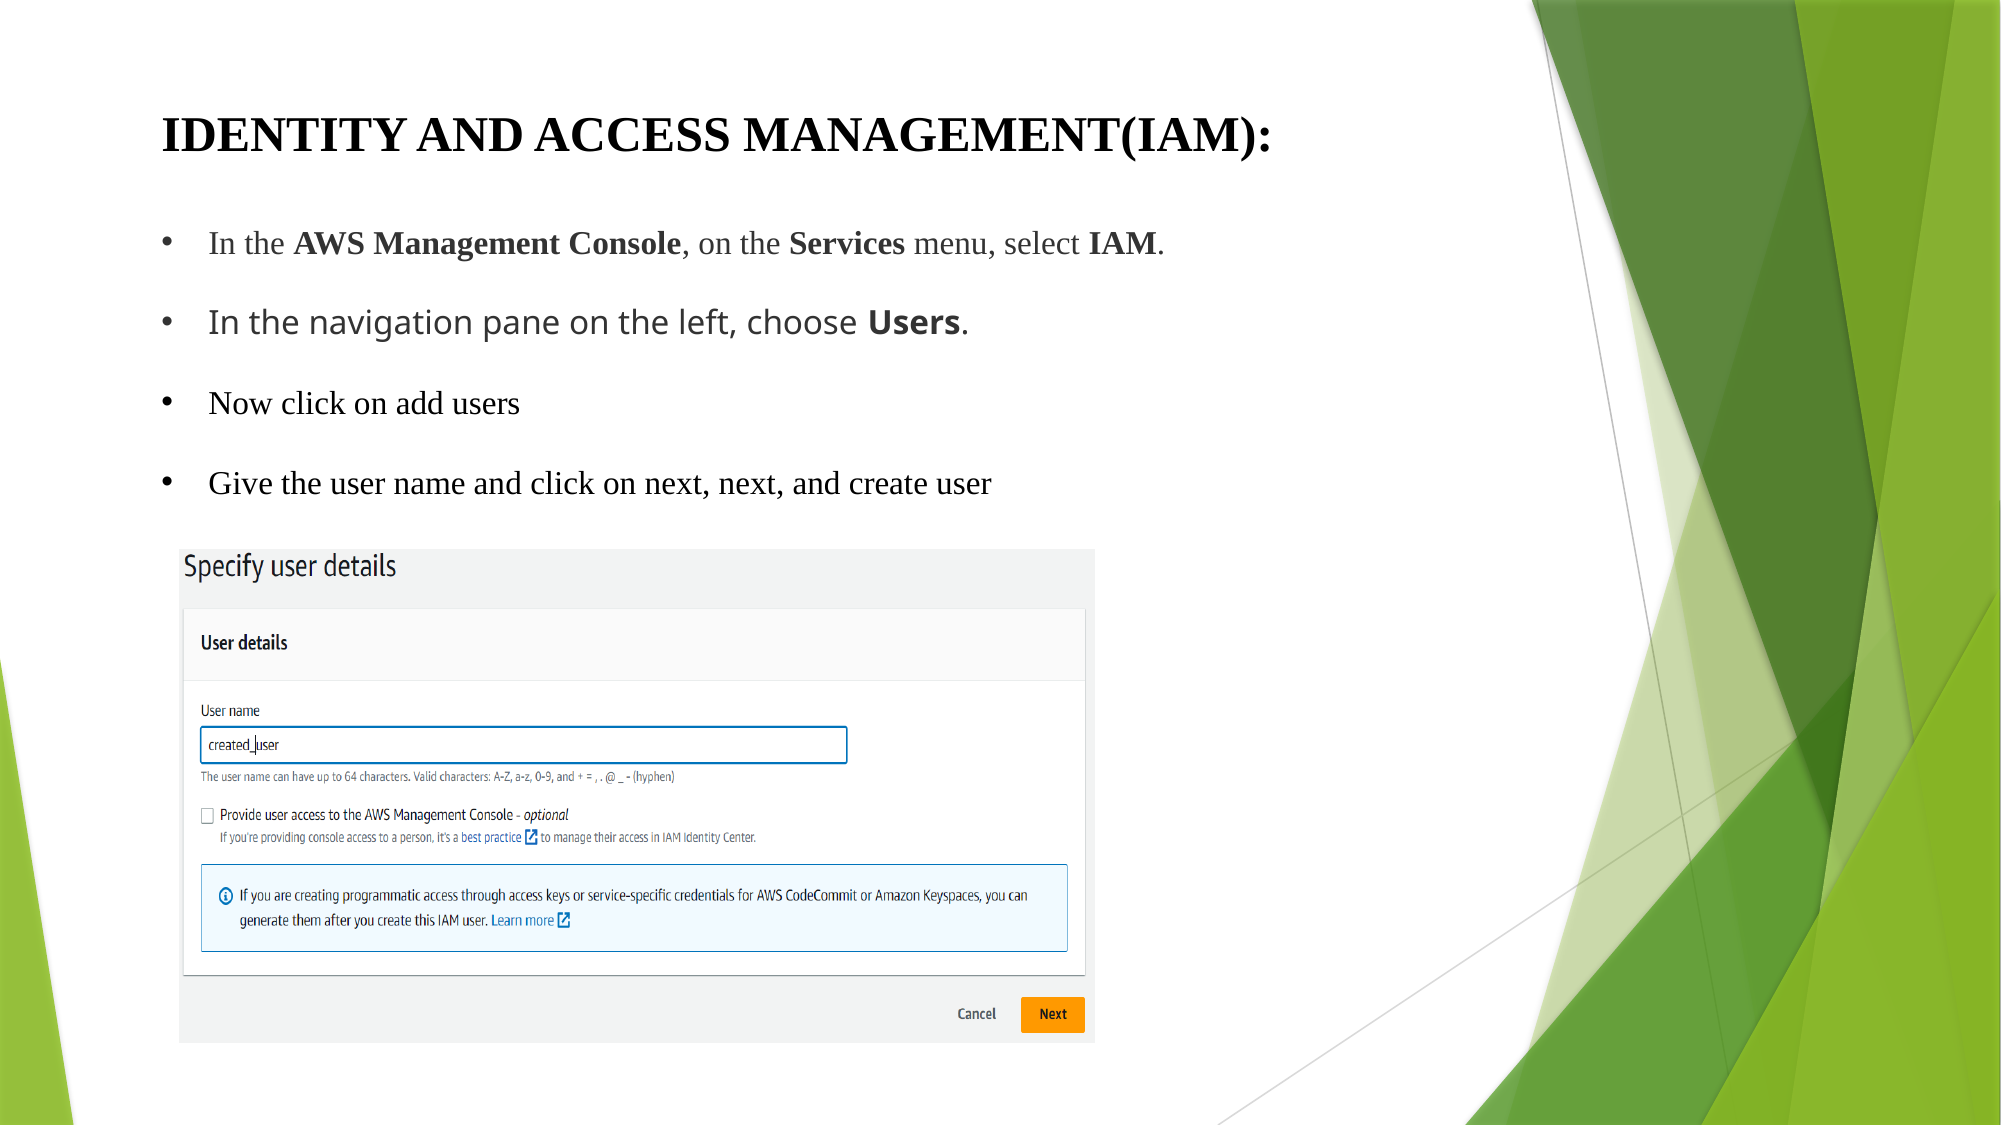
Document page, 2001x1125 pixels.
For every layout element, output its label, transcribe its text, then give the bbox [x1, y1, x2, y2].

text_box IDENTITY AND ACCESS MANAGEMENT(IAM): In the AWS Management Console, on the Services menu, select IAM. In the navigation pane on the left, choose Users. Now click on add users Give the user name and click on next, next, and create user [146, 93, 1497, 728]
picture [179, 549, 1096, 1043]
